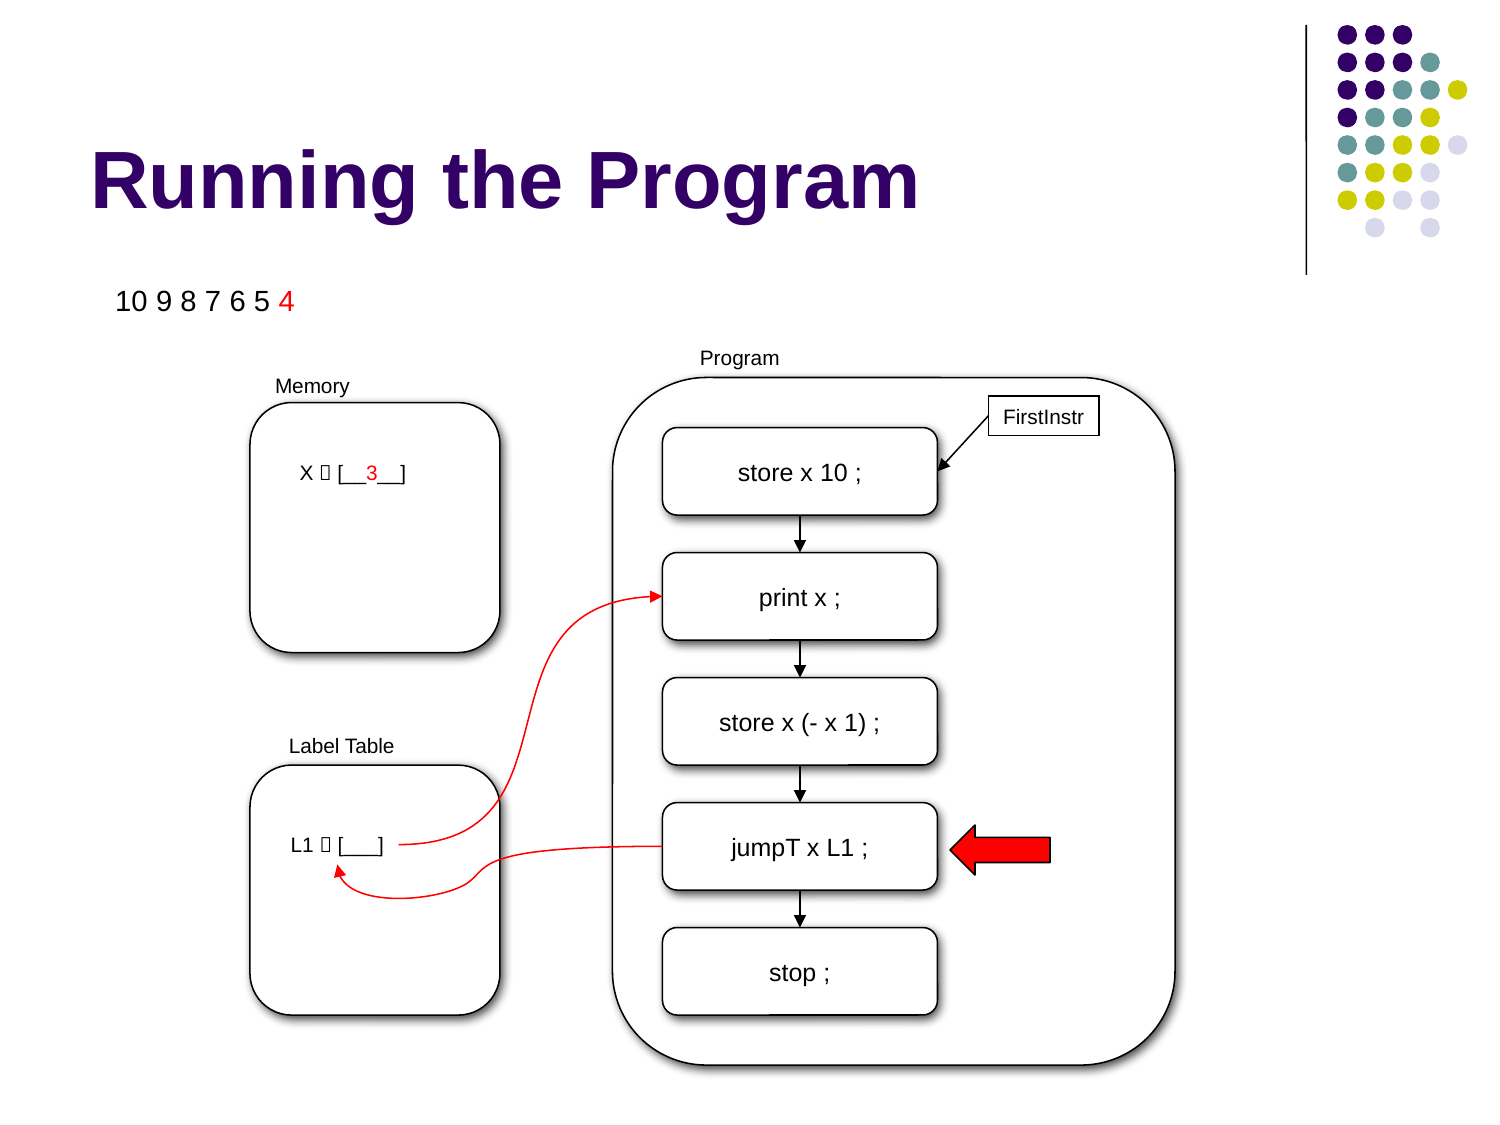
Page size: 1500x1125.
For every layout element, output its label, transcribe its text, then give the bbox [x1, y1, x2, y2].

text_box 10 9 8 7 6 5 4 [100, 274, 310, 325]
title Running the Program [75, 20, 1313, 233]
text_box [249, 337, 1176, 1066]
